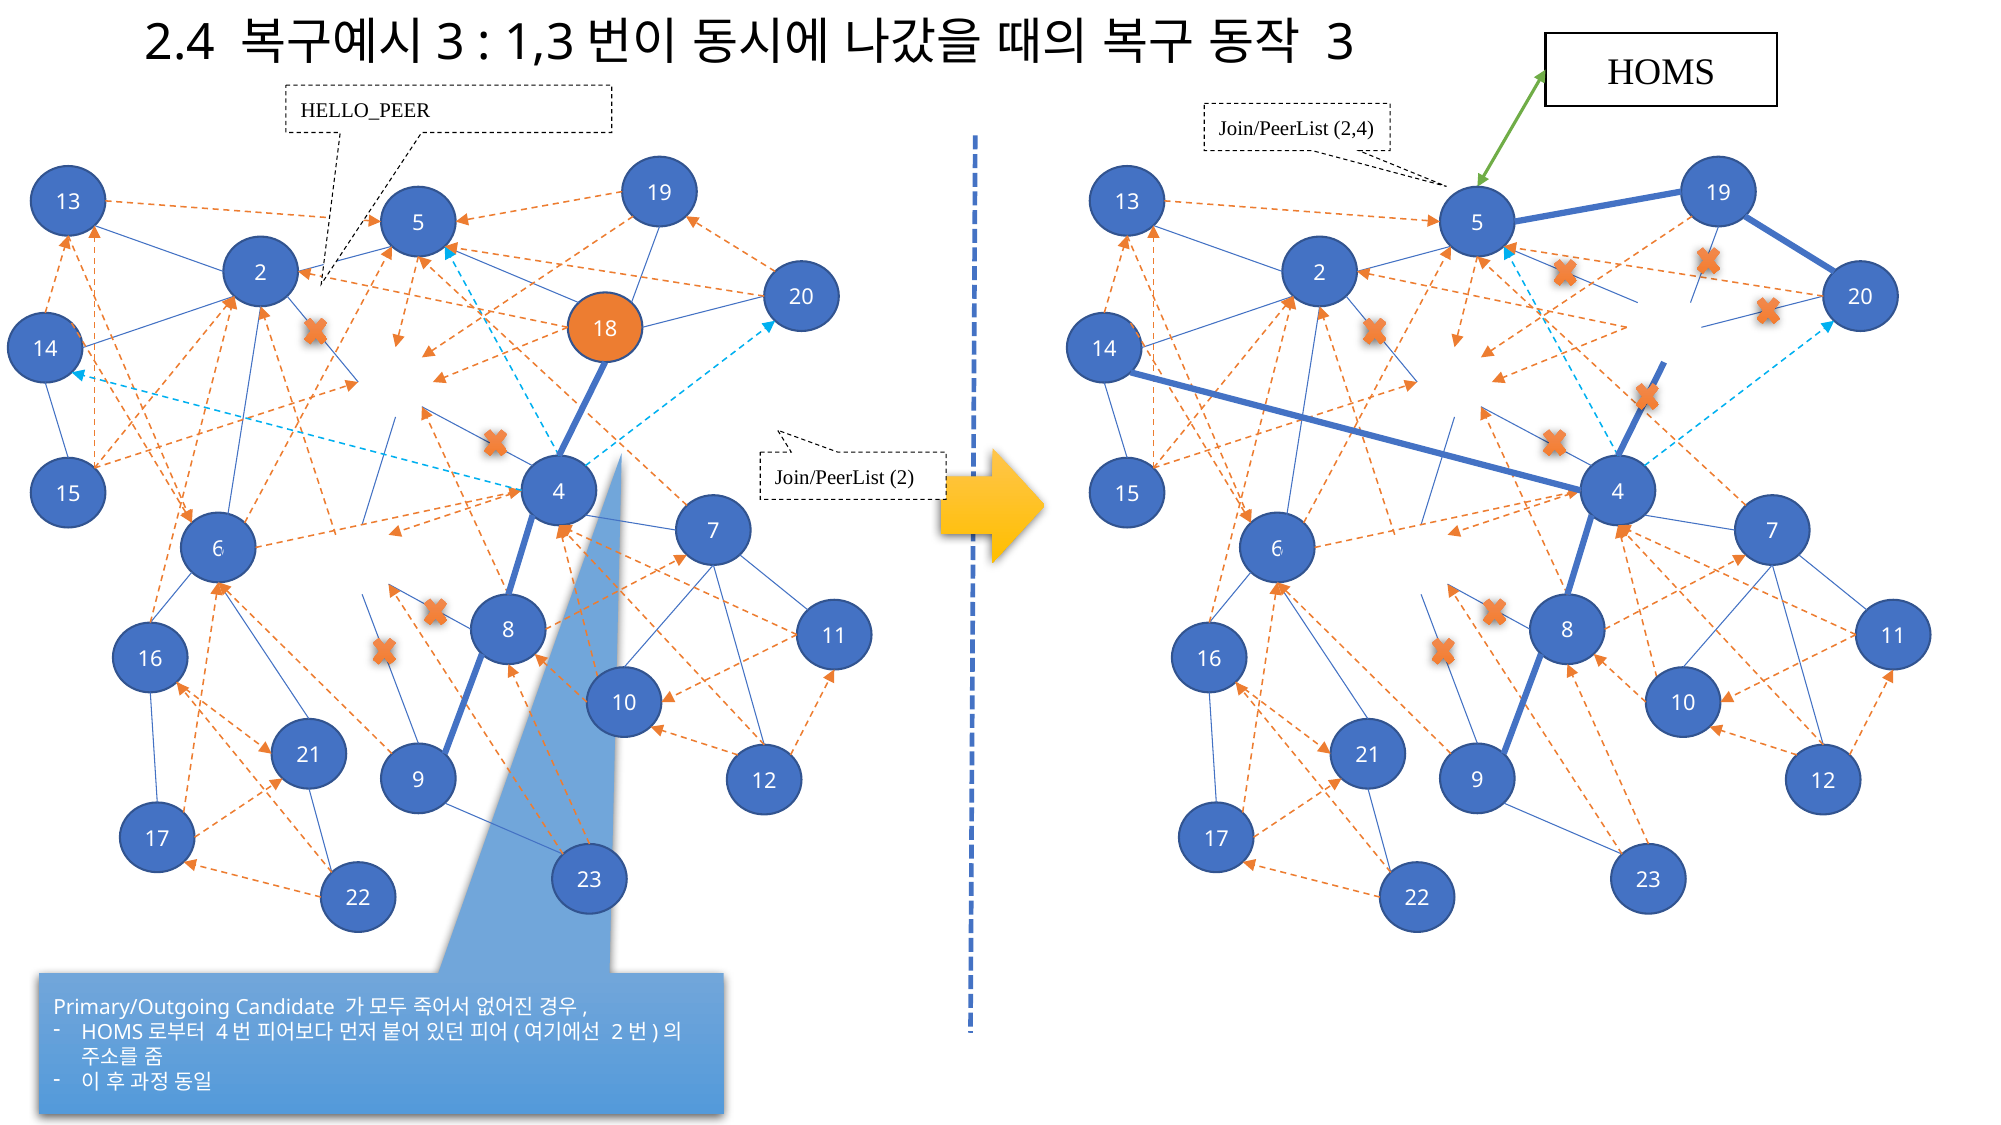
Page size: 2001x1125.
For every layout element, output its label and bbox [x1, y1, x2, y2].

title [129, 0, 2000, 98]
text_box [6, 84, 1045, 1115]
text_box [1065, 32, 1932, 933]
text_box [1203, 102, 1447, 187]
